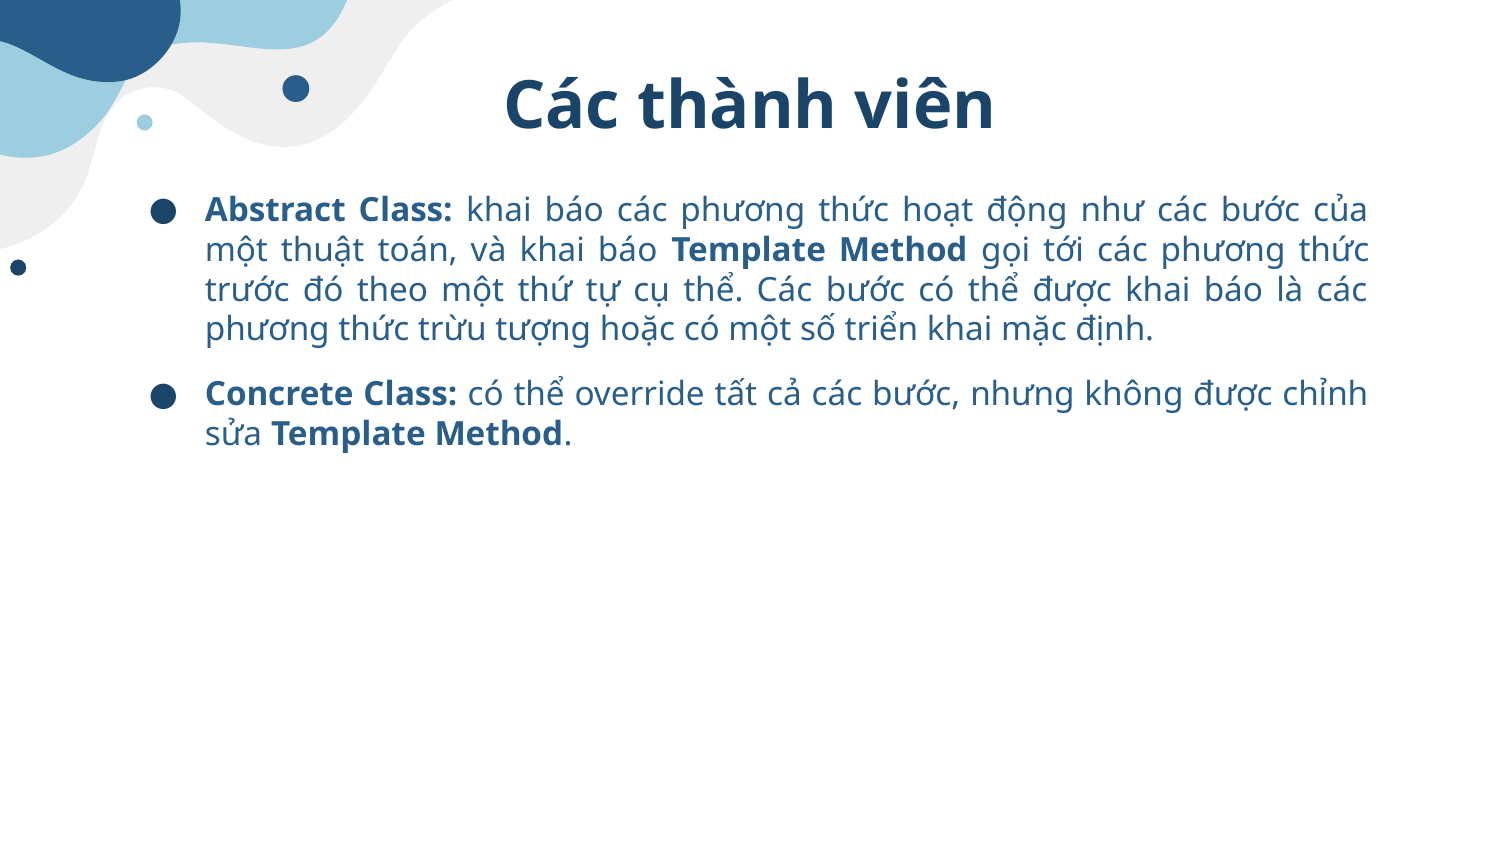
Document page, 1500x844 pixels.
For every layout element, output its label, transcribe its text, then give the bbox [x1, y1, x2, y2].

subtitle Abstract Class: khai báo các phương thức hoạt động như các bước của một thuật toán, và khai báo Template Method gọi tới các phương thức trước đó theo một thứ tự cụ thể. Các bước có thể được khai báo là các phương thức trừu tượng hoặc có một số triển khai mặc định. Concrete Class: có thể override tất cả các bước, nhưng không được chỉnh sửa Template Method. [114, 172, 1386, 844]
title Các thành viên [88, 46, 1412, 122]
